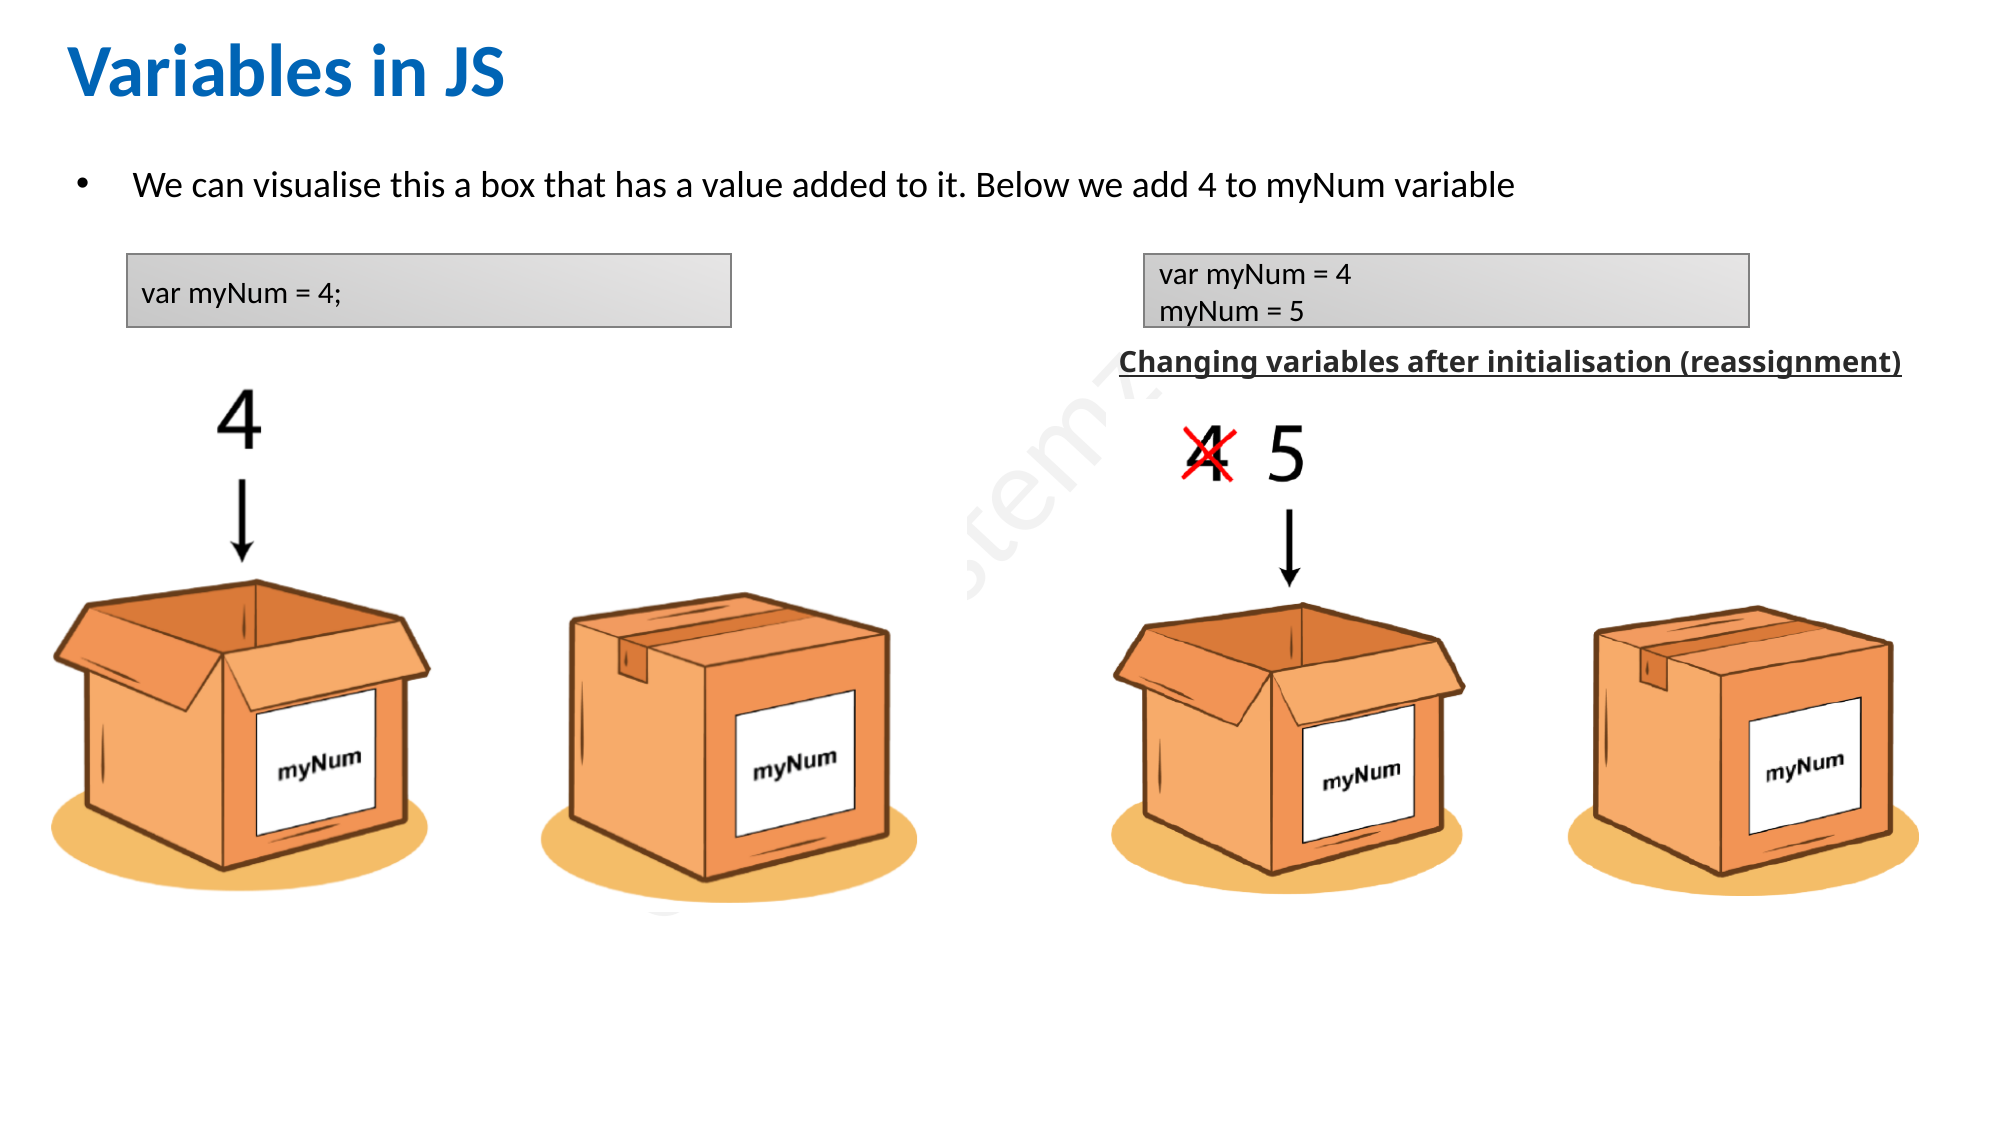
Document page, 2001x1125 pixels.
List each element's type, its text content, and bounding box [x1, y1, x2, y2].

text_box var myNum = 4 myNum = 5 [1143, 253, 1750, 328]
text_box Variables in JS [52, 23, 1659, 128]
text_box var myNum = 4; [126, 253, 732, 328]
picture [1106, 399, 1982, 905]
text_box We can visualise this a box that has a value added to it. Below we add 4 to myNum variable [42, 130, 1558, 348]
picture [42, 351, 967, 912]
text_box Changing variables after initialisation (reassignment) [1103, 336, 1917, 387]
